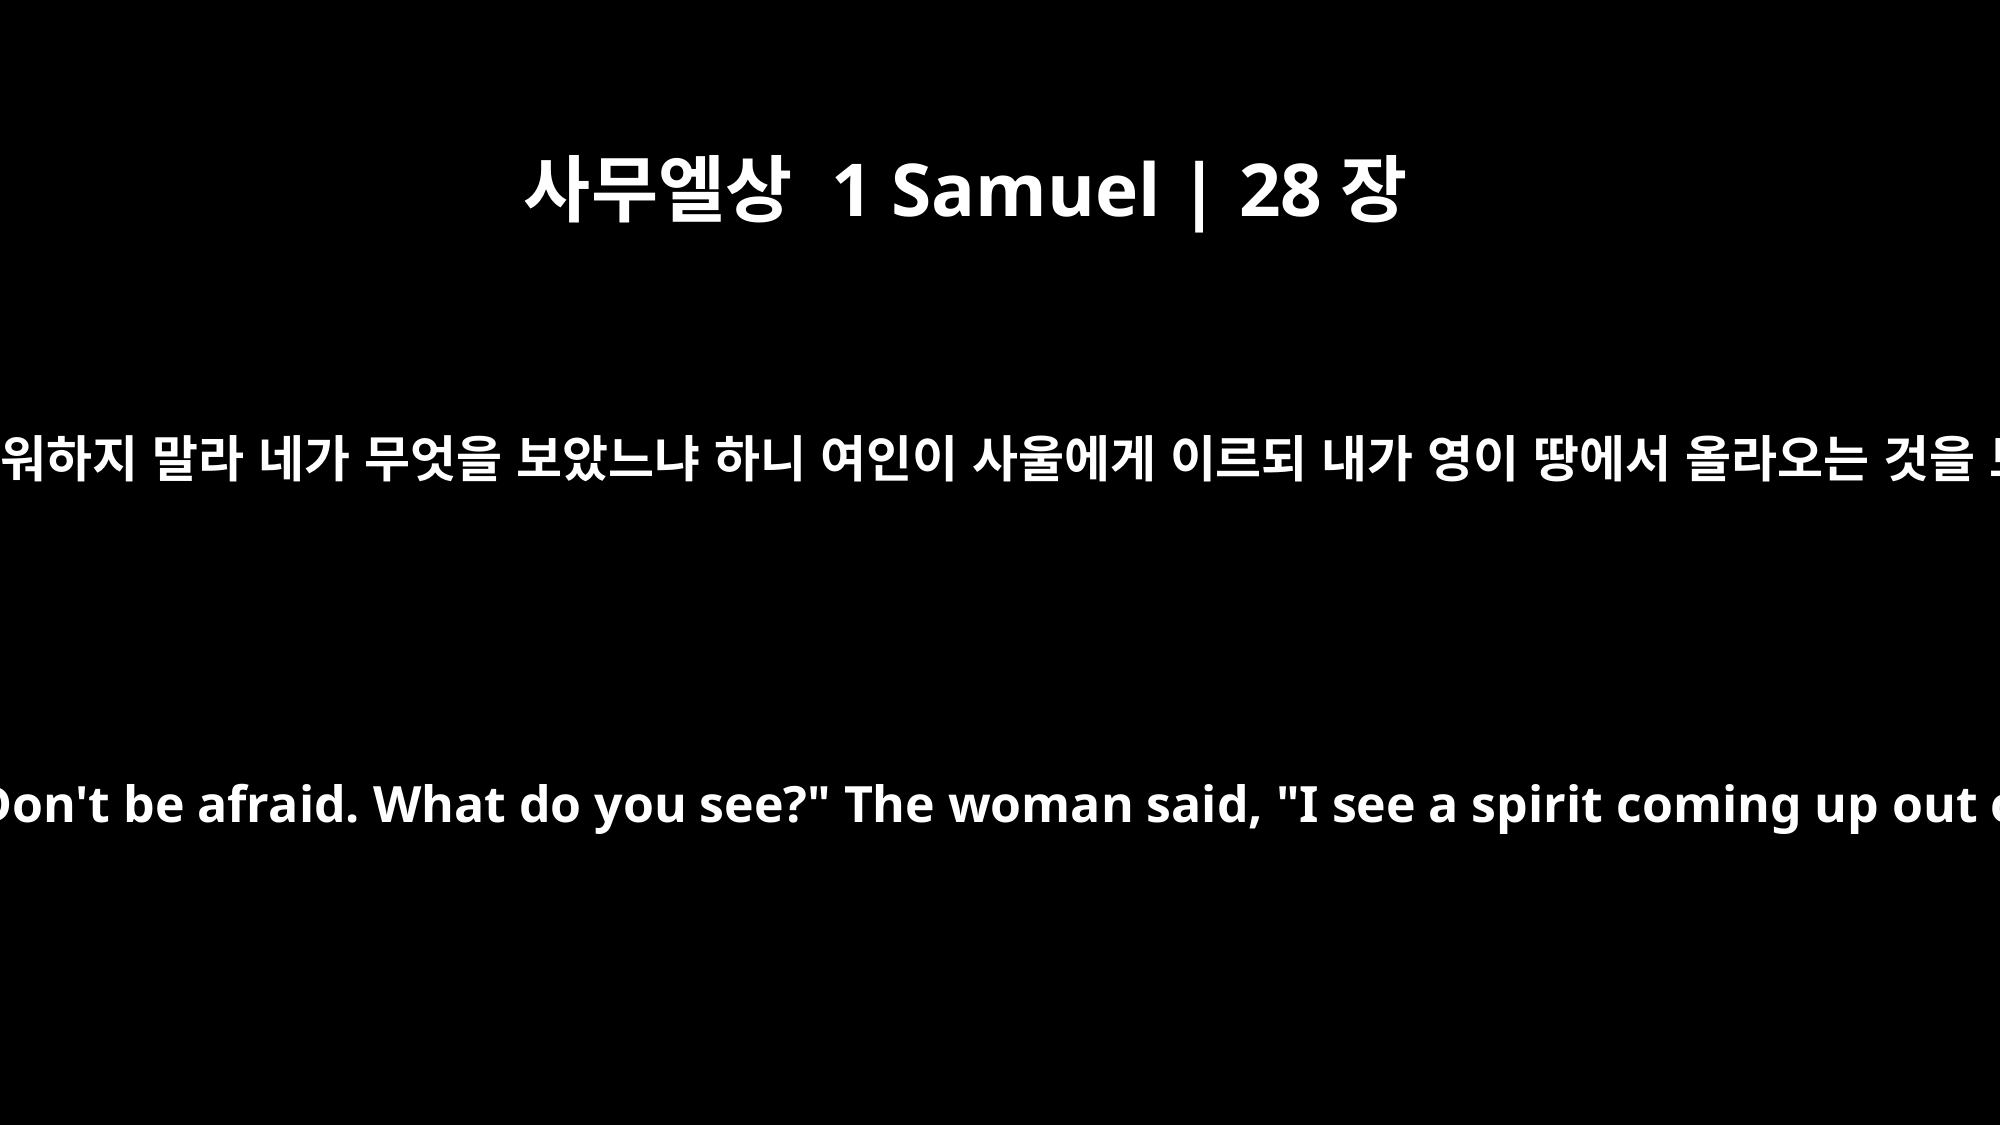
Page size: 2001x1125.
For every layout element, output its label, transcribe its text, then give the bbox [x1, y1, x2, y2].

text_box The king said to her, "Don't be afraid. What do you see?" The woman said, "I see a spirit coming up out of the ground." [0, 764, 2000, 840]
text_box 13 왕이 그에게 이르되 두려워하지 말라 네가 무엇을 보았느냐 하니 여인이 사울에게 이르되 내가 영이 땅에서 올라오는 것을 보았나이다 하는지라 [0, 359, 2000, 495]
text_box 사무엘상 1 Samuel | 28장 [509, 136, 1423, 239]
